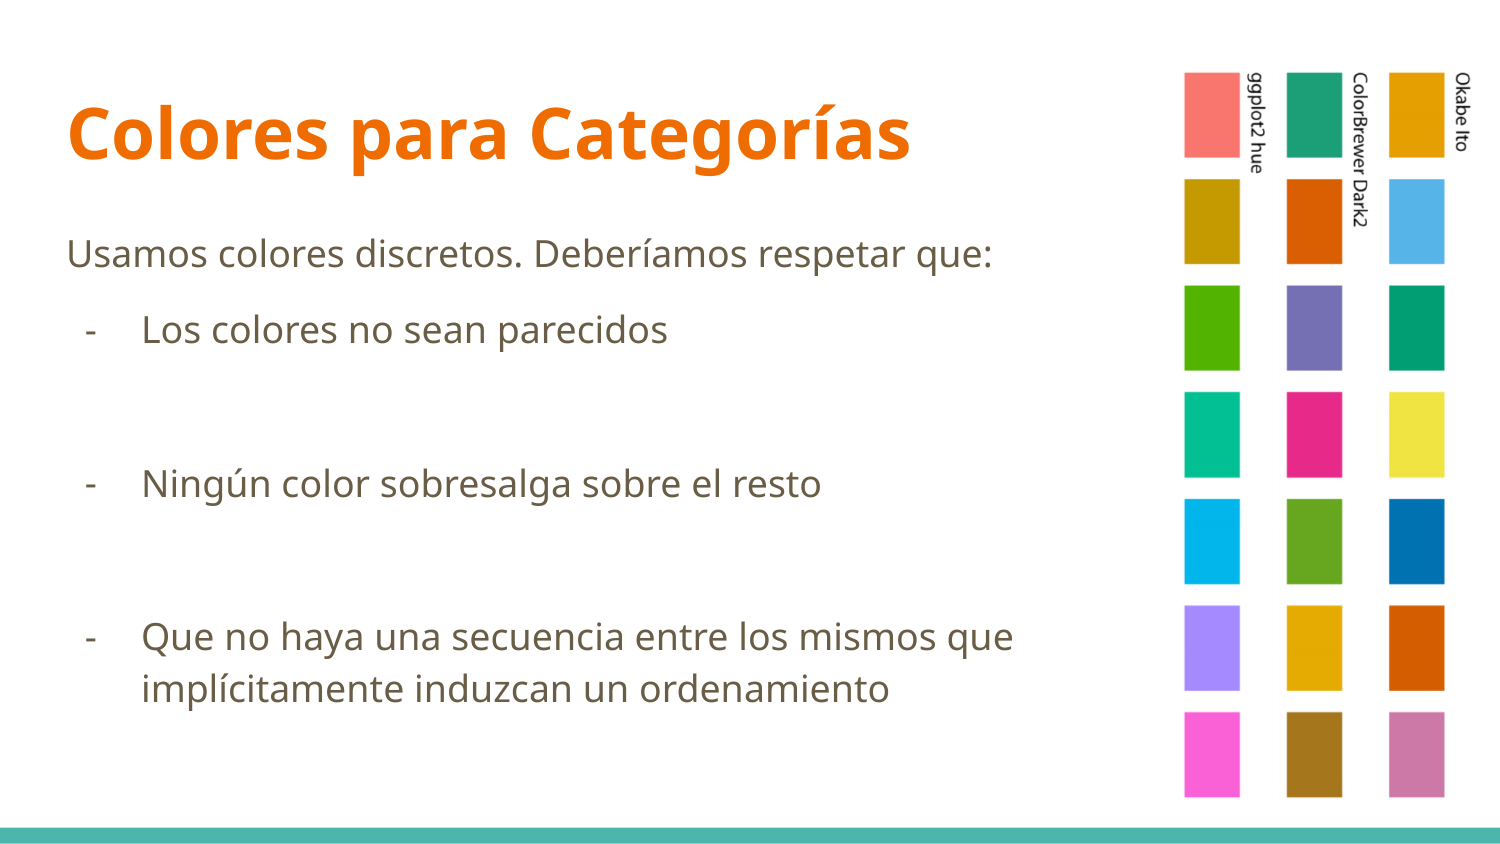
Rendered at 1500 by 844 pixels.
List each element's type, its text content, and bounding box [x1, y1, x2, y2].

picture [957, 68, 1500, 807]
list Usamos colores discretos. Deberíamos respetar que: Los colores no sean parecidos Ningún color sobresalga sobre el resto Que no haya una secuencia entre los mismos que implícitamente induzcan un ordenamiento [51, 207, 1158, 750]
title Colores para Categorías [51, 72, 1178, 189]
